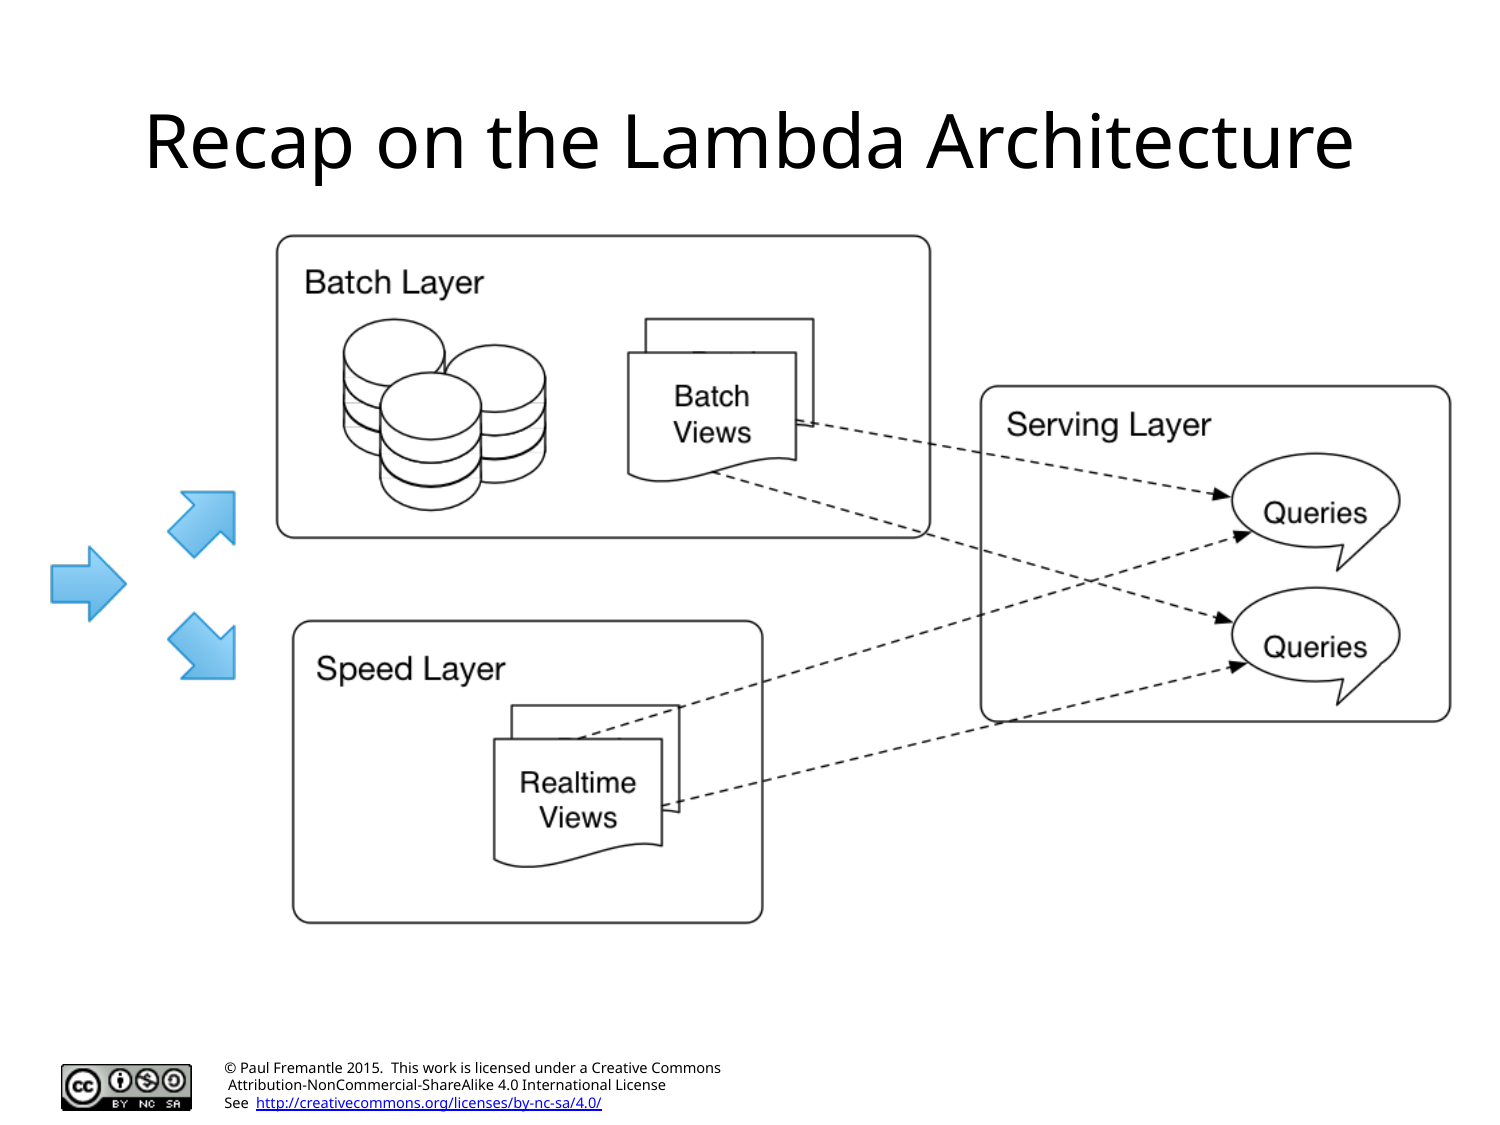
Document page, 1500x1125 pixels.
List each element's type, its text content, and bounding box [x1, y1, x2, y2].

title Recap on the Lambda Architecture [75, 45, 1425, 230]
picture [61, 1064, 192, 1111]
picture [47, 232, 1453, 927]
